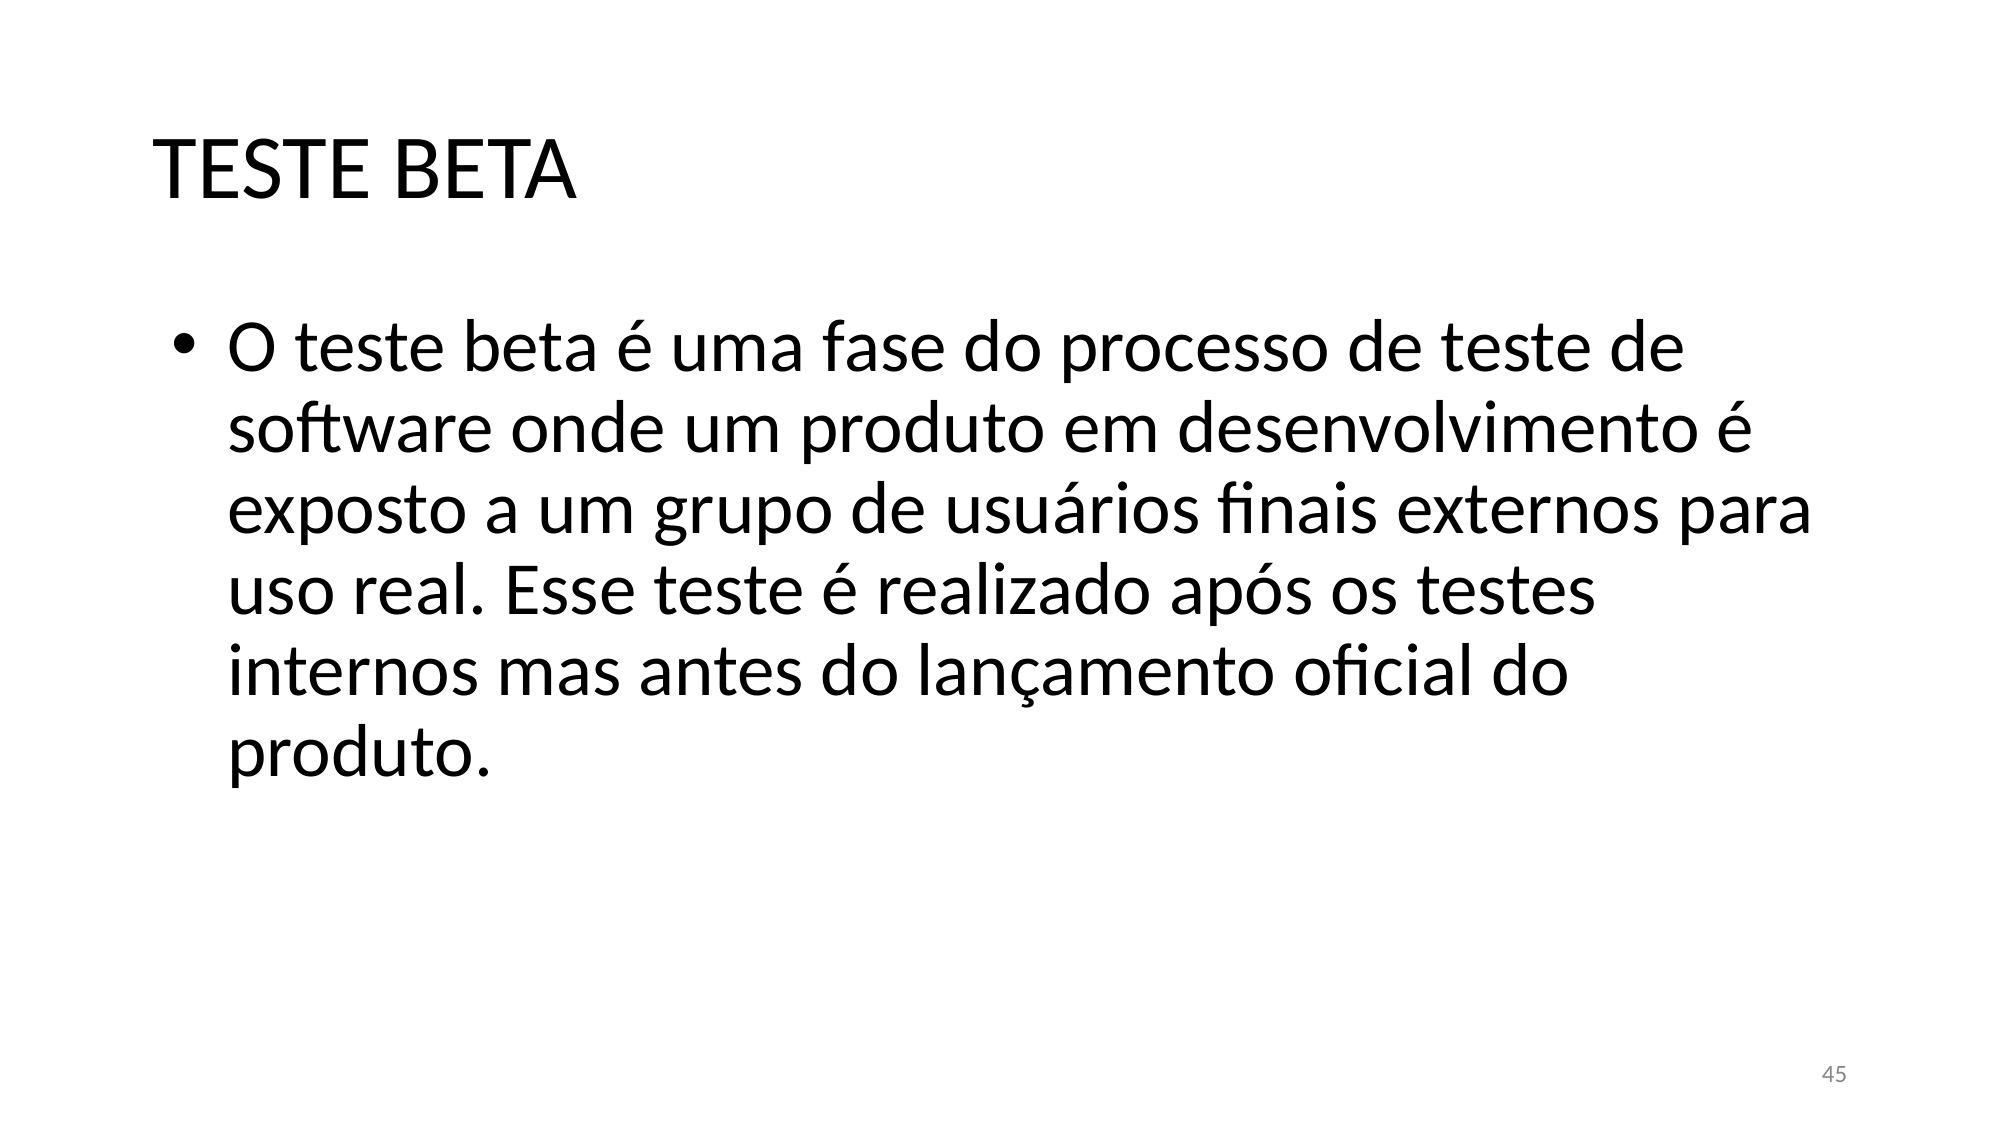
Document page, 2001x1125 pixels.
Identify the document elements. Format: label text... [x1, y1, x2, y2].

slide_number 45 [1412, 1042, 1863, 1103]
list O teste beta é uma fase do processo de teste de software onde um produto em desenvolvimento é exposto a um grupo de usuários finais externos para uso real. Esse teste é realizado após os testes internos mas antes do lançamento oficial do produto. [137, 299, 1863, 1014]
title TESTE BETA [137, 59, 1863, 278]
